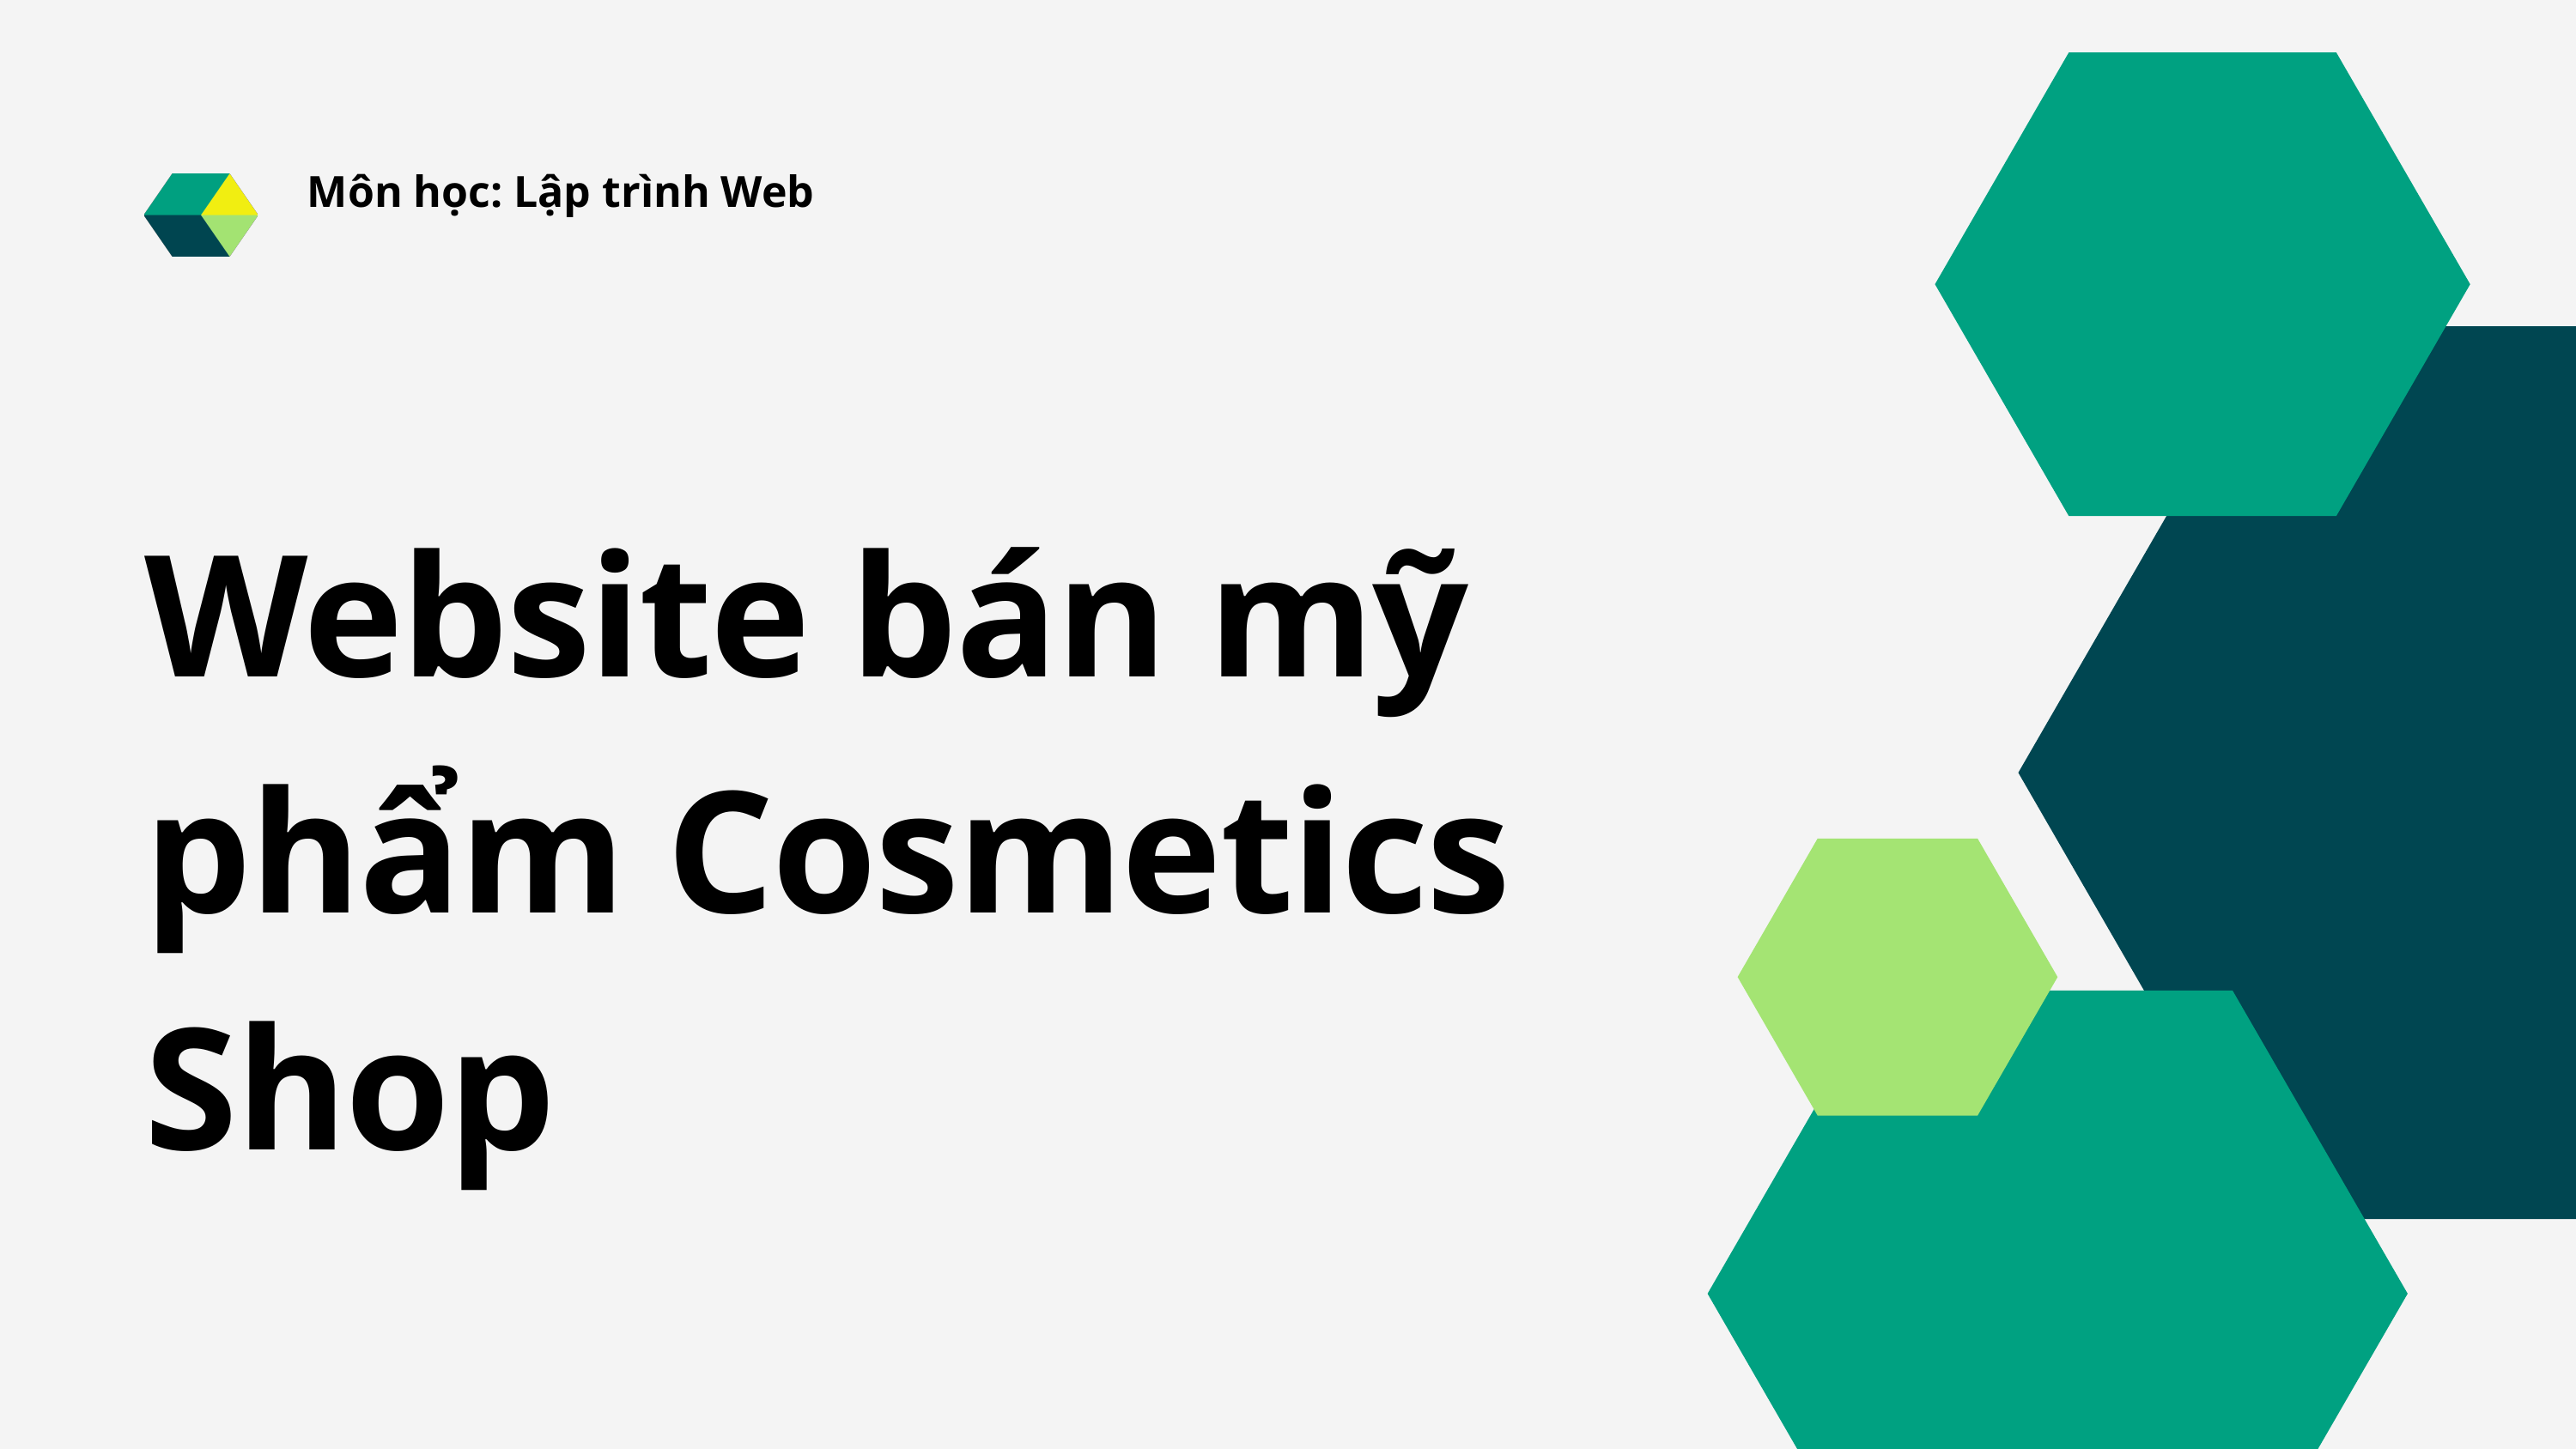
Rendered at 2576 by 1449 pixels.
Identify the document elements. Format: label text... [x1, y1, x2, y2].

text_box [143, 155, 850, 278]
text_box Website bán mỹ phẩm Cosmetics Shop [144, 474, 1756, 1184]
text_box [1707, 990, 2409, 1449]
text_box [2018, 325, 2576, 1220]
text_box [1935, 52, 2470, 517]
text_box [1737, 838, 2058, 1116]
